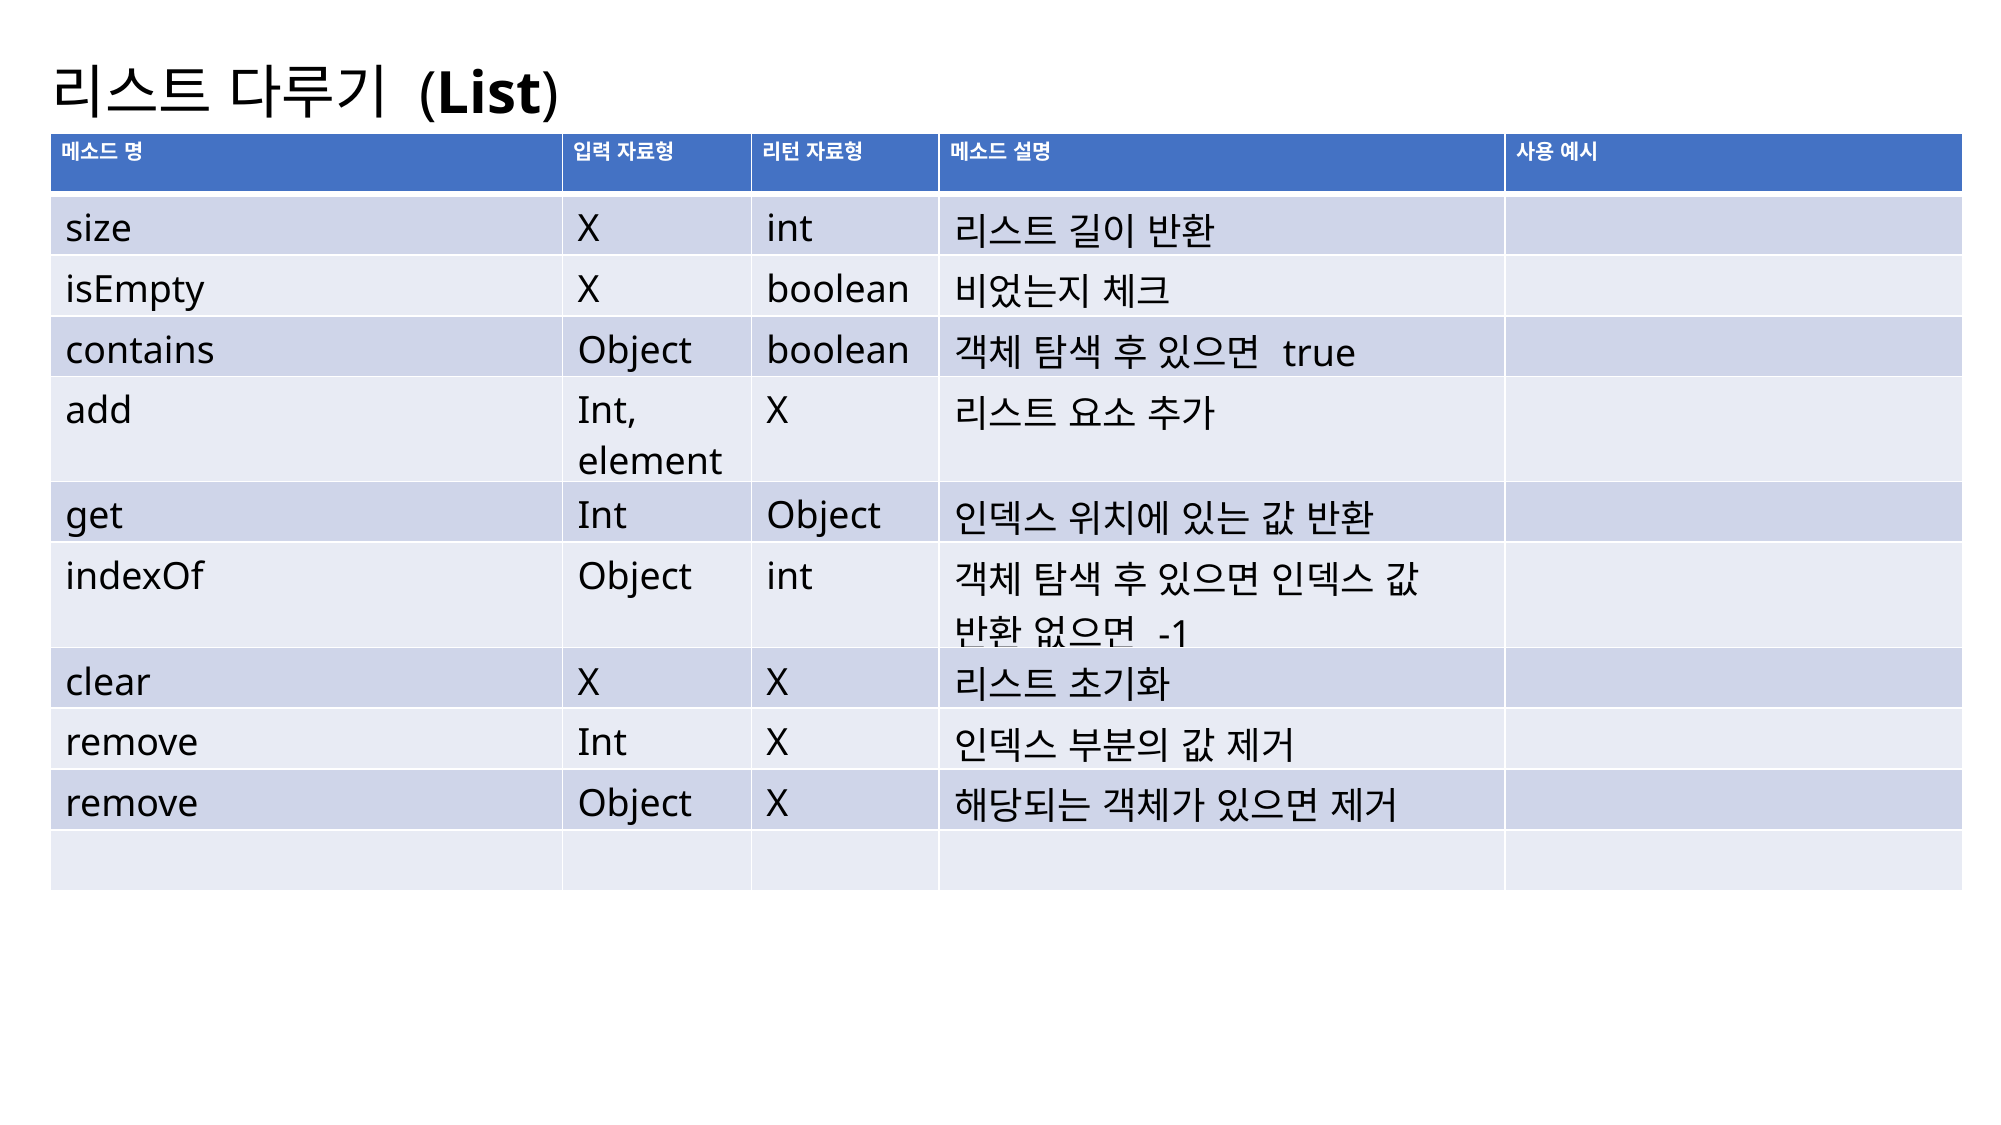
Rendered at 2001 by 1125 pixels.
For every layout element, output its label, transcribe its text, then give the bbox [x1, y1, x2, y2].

table_cell 객체 탐색 후 있으면 인덱스 값 반환 없으면 -1 [940, 543, 1504, 647]
table_cell remove [51, 770, 562, 829]
table_cell remove [51, 709, 562, 768]
table_cell [1506, 709, 1962, 768]
table_cell [1506, 648, 1962, 707]
table_cell [752, 831, 938, 890]
table_cell contains [51, 317, 562, 376]
table_cell 인덱스 위치에 있는 값 반환 [940, 482, 1504, 541]
table_header 사용 예시 [1506, 134, 1962, 191]
table_cell 리스트 초기화 [940, 648, 1504, 707]
table_cell boolean [752, 256, 938, 315]
table_cell int [752, 197, 938, 254]
table_cell isEmpty [51, 256, 562, 315]
table_cell indexOf [51, 543, 562, 647]
table_header 메소드 명 [51, 134, 562, 191]
table_cell X [752, 709, 938, 768]
table_cell [1506, 831, 1962, 890]
table_cell [1506, 377, 1962, 481]
table_cell X [563, 256, 751, 315]
table_cell [1506, 543, 1962, 647]
table_cell Int [563, 709, 751, 768]
table_cell boolean [752, 317, 938, 376]
table_cell 리스트 요소 추가 [940, 377, 1504, 481]
table_cell clear [51, 648, 562, 707]
table_cell [940, 831, 1504, 890]
table_cell X [752, 770, 938, 829]
table_cell X [752, 648, 938, 707]
table_cell [51, 831, 562, 890]
table_cell [1506, 770, 1962, 829]
table_cell get [51, 482, 562, 541]
table_cell [563, 831, 751, 890]
table_cell Object [563, 770, 751, 829]
table_cell 해당되는 객체가 있으면 제거 [940, 770, 1504, 829]
table_cell 비었는지 체크 [940, 256, 1504, 315]
table_cell Int, element [563, 377, 751, 481]
table_cell 객체 탐색 후 있으면 true [940, 317, 1504, 376]
table_header 리턴 자료형 [752, 134, 938, 191]
table_cell X [563, 648, 751, 707]
table_cell add [51, 377, 562, 481]
table_cell X [563, 197, 751, 254]
table_cell [1506, 197, 1962, 254]
table_cell Object [563, 543, 751, 647]
table_cell size [51, 197, 562, 254]
table_header 입력 자료형 [563, 134, 751, 191]
table_cell 리스트 길이 반환 [940, 197, 1504, 254]
table_header 메소드 설명 [940, 134, 1504, 191]
table_cell Object [563, 317, 751, 376]
table_cell 인덱스 부분의 값 제거 [940, 709, 1504, 768]
text_box 리스트 다루기 (List) [36, 47, 1187, 133]
table_cell int [752, 543, 938, 647]
table_cell Int [563, 482, 751, 541]
table_cell [1506, 317, 1962, 376]
table_cell Object [752, 482, 938, 541]
table_cell [1506, 256, 1962, 315]
table_cell [1506, 482, 1962, 541]
table_cell X [752, 377, 938, 481]
